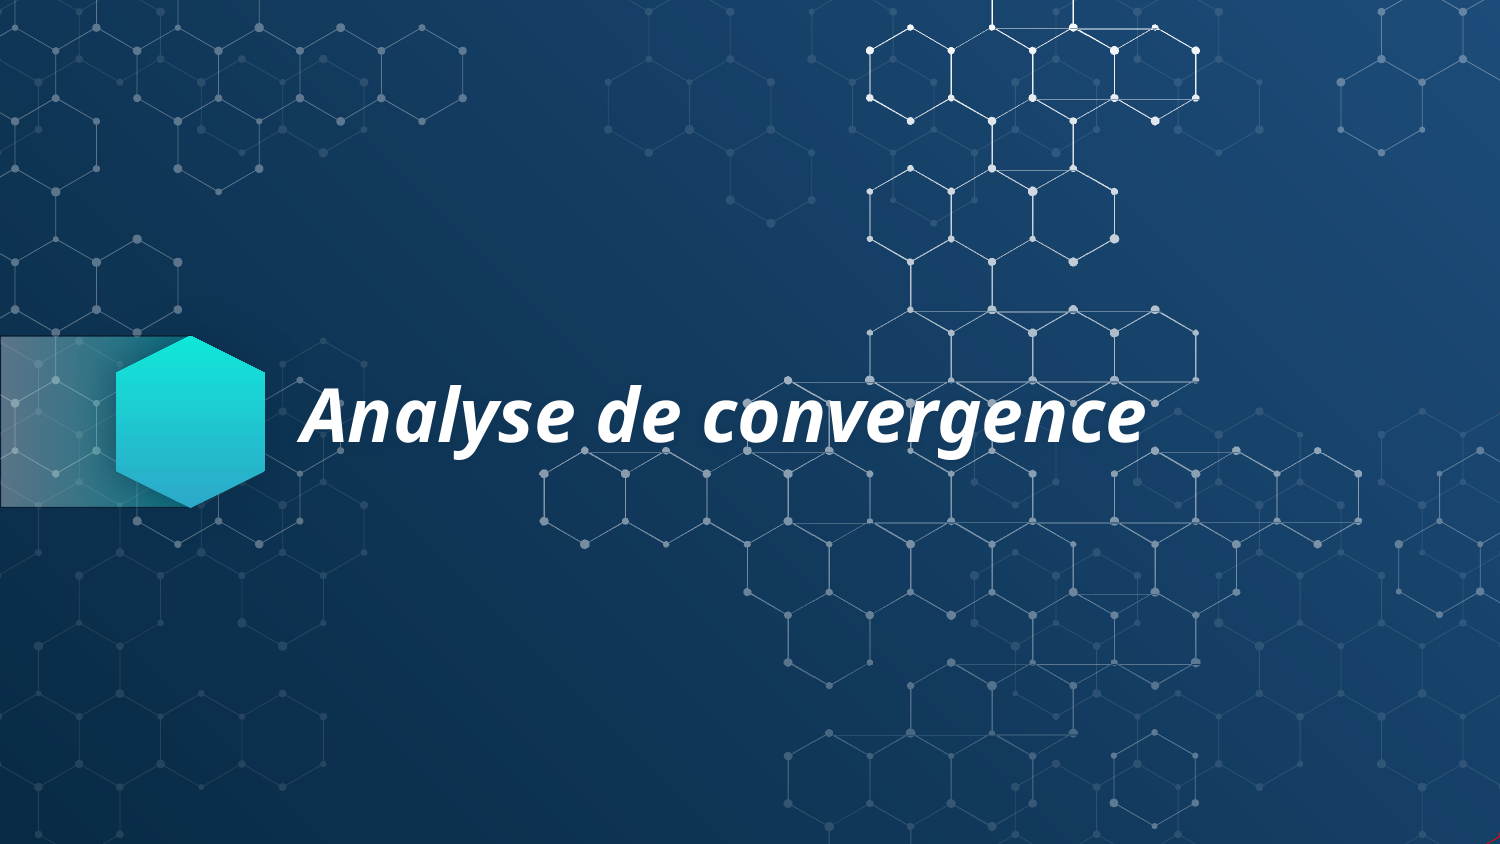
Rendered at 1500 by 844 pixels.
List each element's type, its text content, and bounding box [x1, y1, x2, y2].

text_box [116, 335, 266, 509]
title Analyse de convergence [300, 359, 1500, 459]
